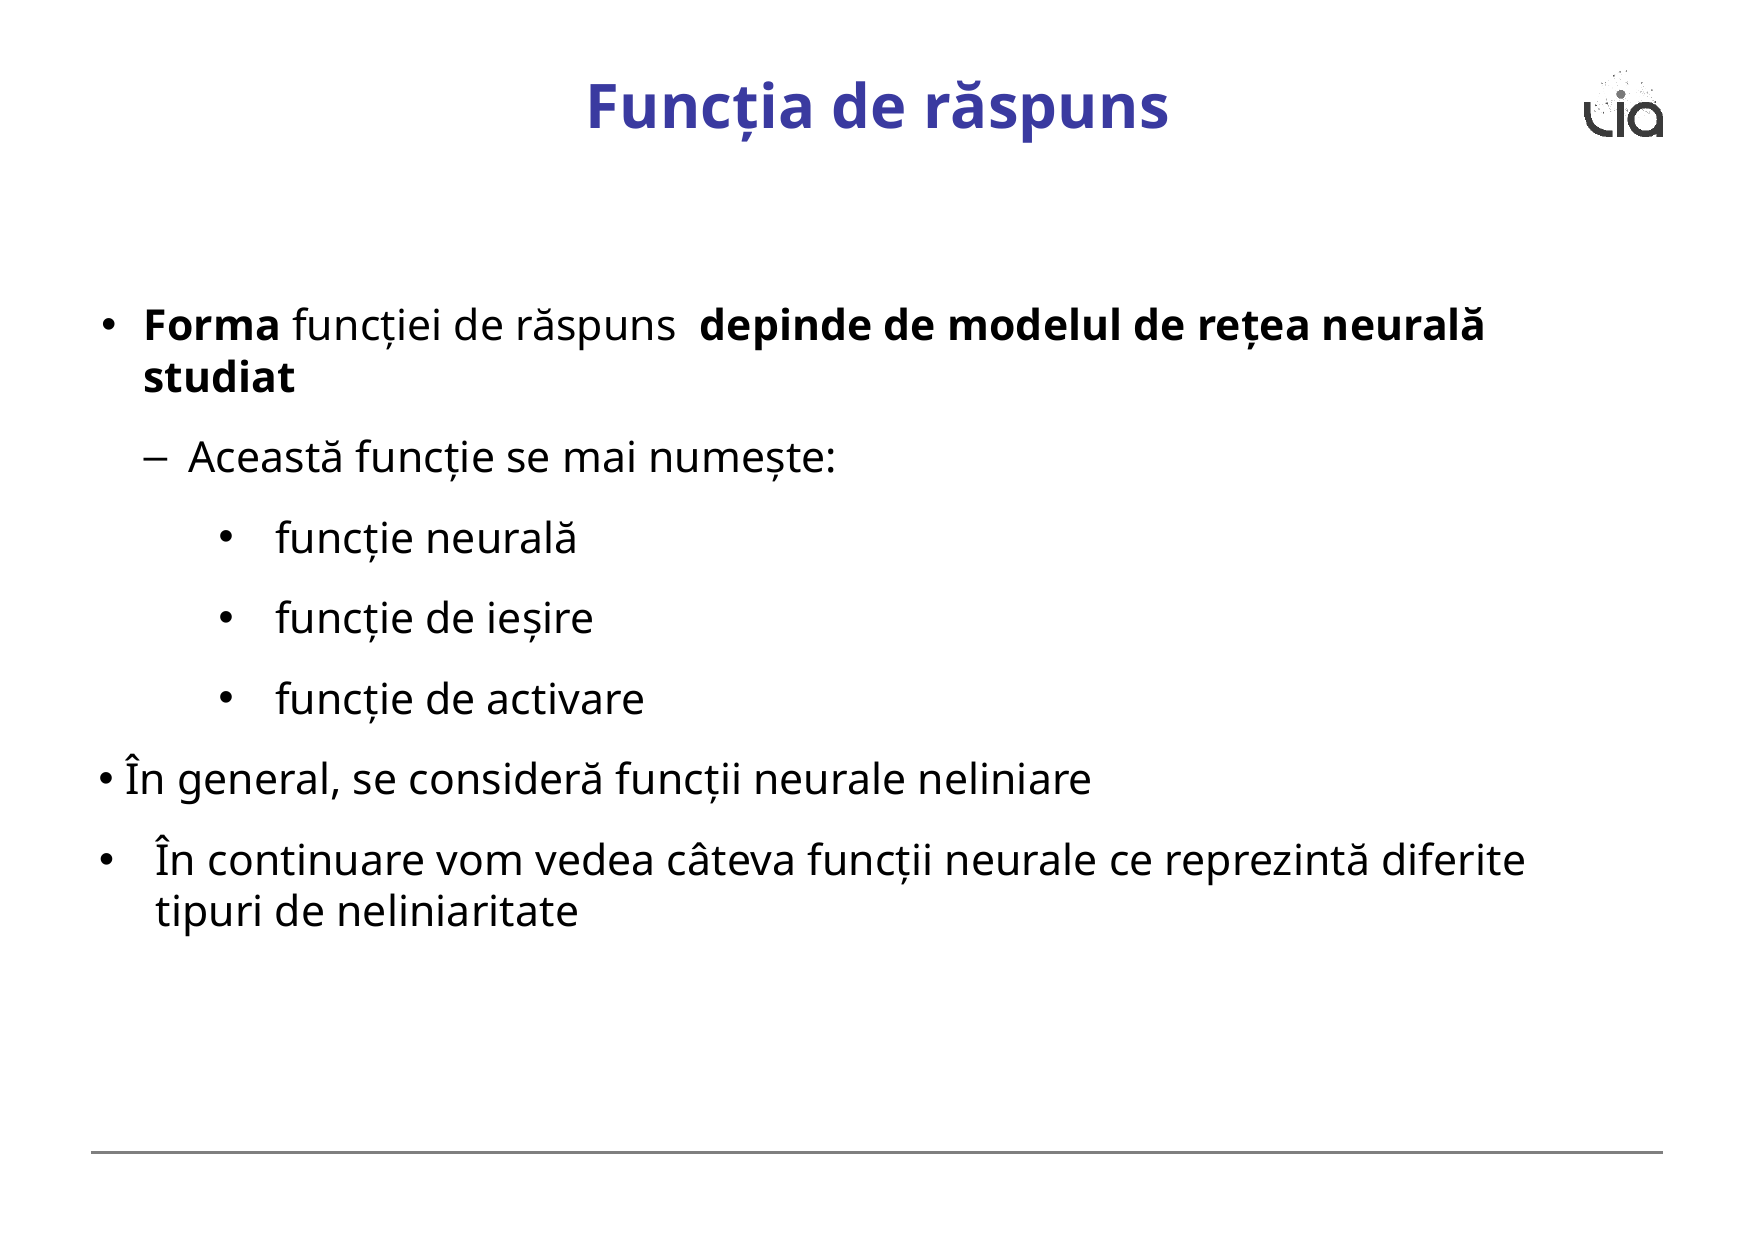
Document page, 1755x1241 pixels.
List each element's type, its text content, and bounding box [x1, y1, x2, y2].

picture [1584, 70, 1664, 138]
title Funcția de răspuns [299, 64, 1455, 275]
